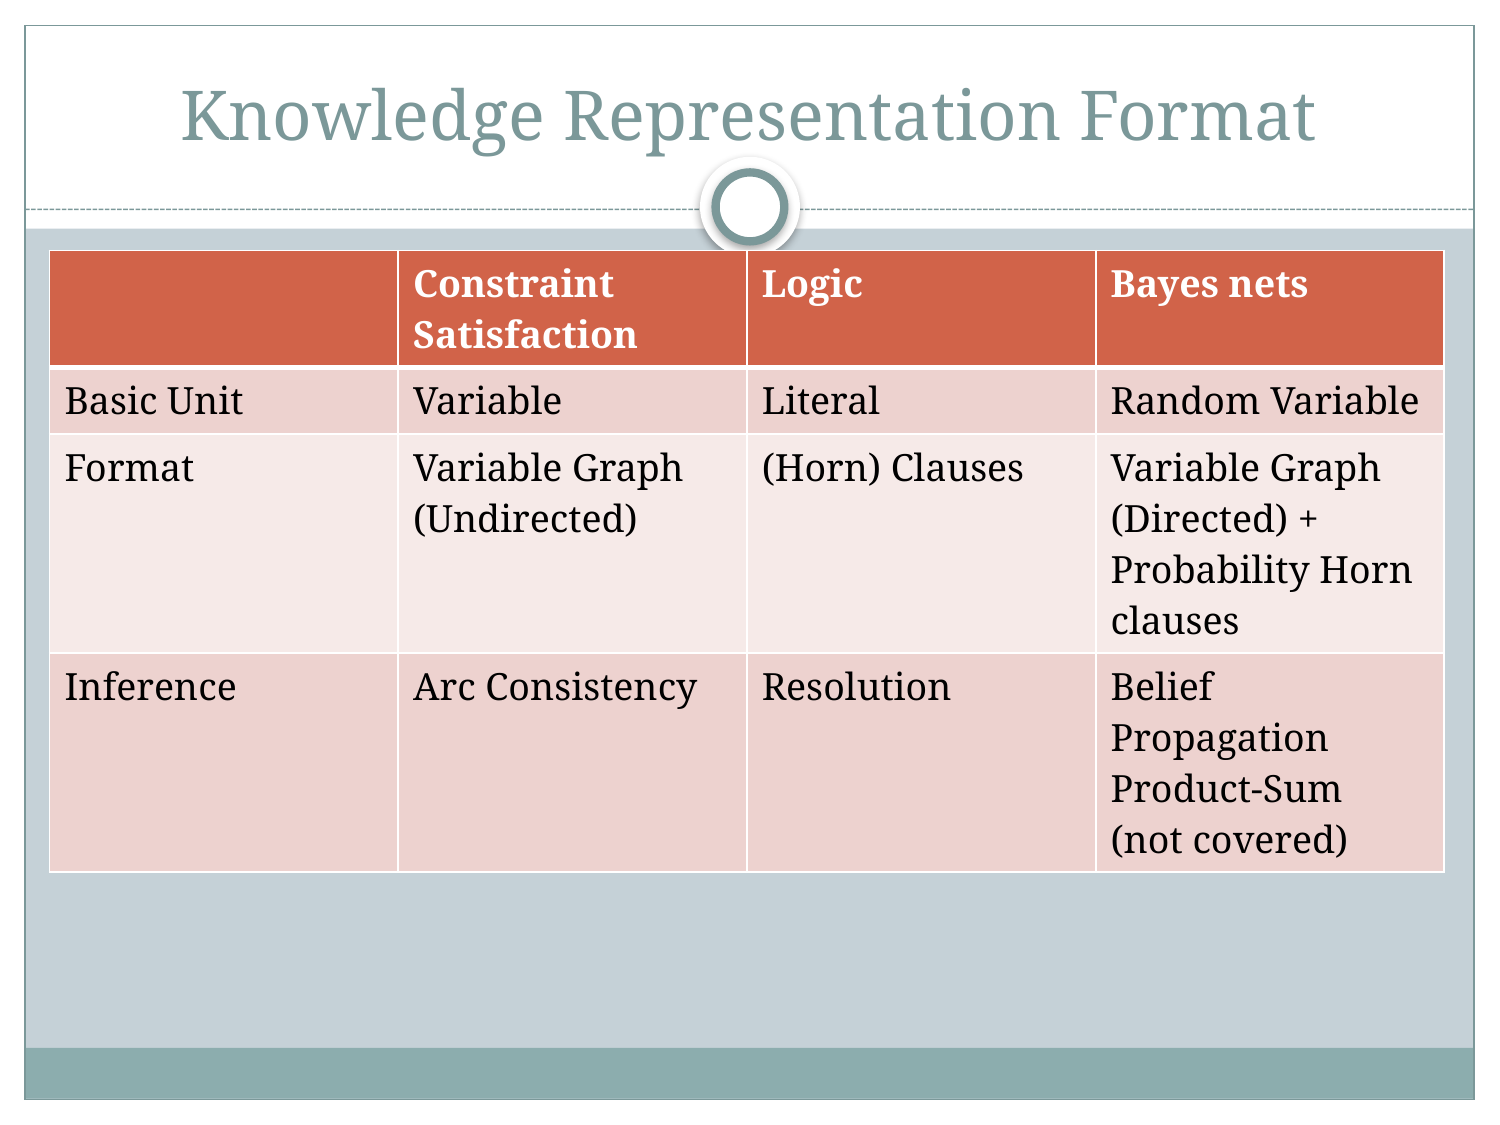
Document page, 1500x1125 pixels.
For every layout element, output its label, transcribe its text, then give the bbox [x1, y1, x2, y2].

table_header Bayes nets [1097, 251, 1443, 365]
table_cell Belief Propagation Product-Sum (not covered) [1097, 654, 1443, 871]
table_cell Inference [50, 654, 397, 871]
table_cell (Horn) Clauses [748, 435, 1095, 652]
table_header [50, 251, 397, 365]
table_cell Variable Graph (Directed) + Probability Horn clauses [1097, 435, 1443, 652]
table_cell Literal [748, 370, 1095, 433]
table_cell Arc Consistency [399, 654, 746, 871]
title Knowledge Representation Format [49, 37, 1450, 163]
table_cell Format [50, 435, 397, 652]
table_header Constraint Satisfaction [399, 251, 746, 365]
table_cell Resolution [748, 654, 1095, 871]
table_cell Variable [399, 370, 746, 433]
table_cell Random Variable [1097, 370, 1443, 433]
table_cell Basic Unit [50, 370, 397, 433]
table_cell Variable Graph (Undirected) [399, 435, 746, 652]
table_header Logic [748, 251, 1095, 365]
